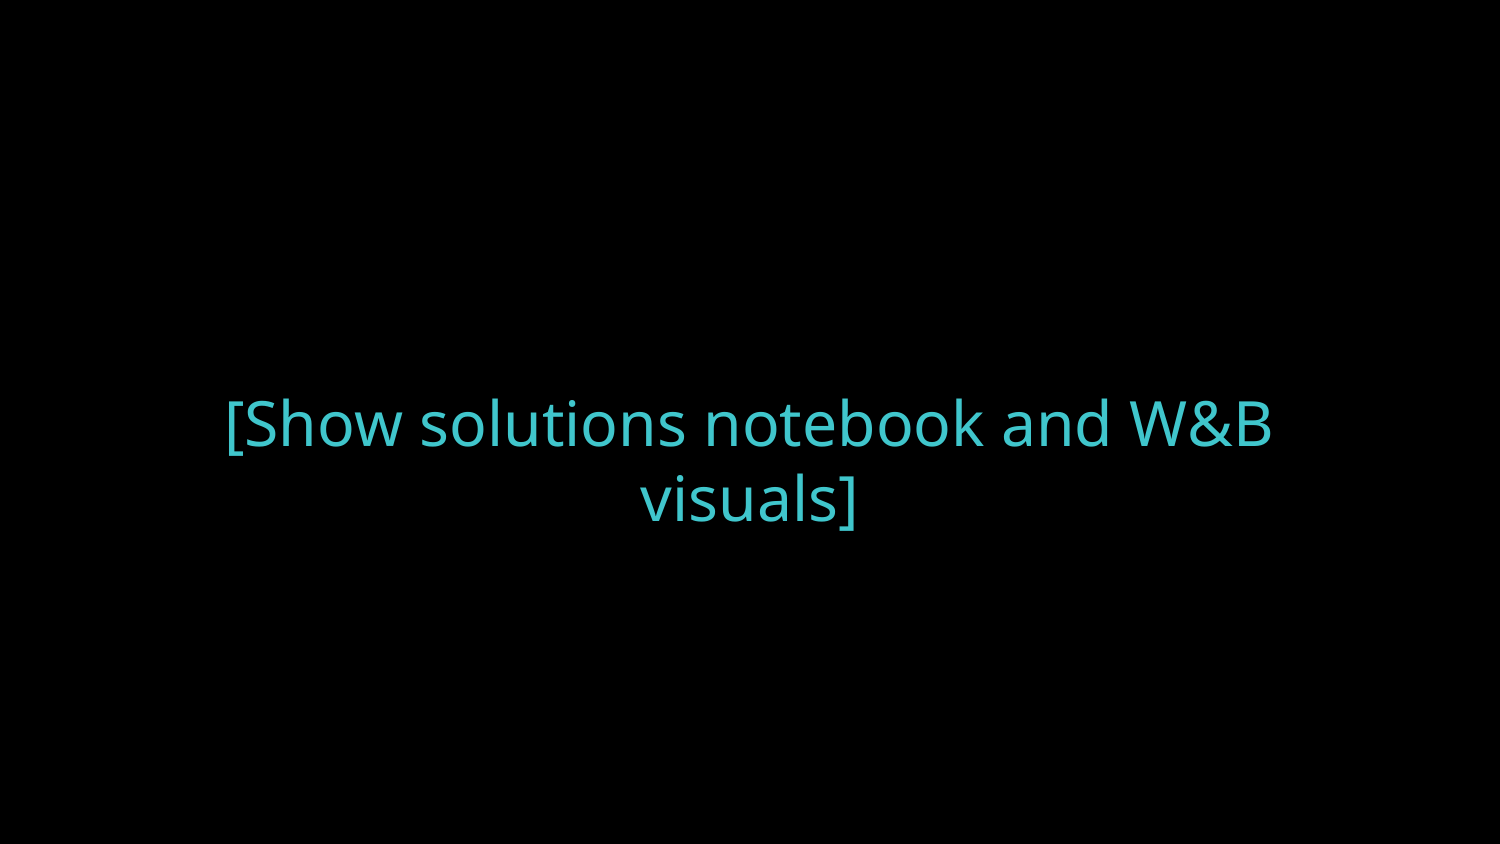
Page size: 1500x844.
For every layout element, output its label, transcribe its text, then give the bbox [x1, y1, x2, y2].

text_box [Show solutions notebook and W&B visuals] [136, 368, 1363, 549]
